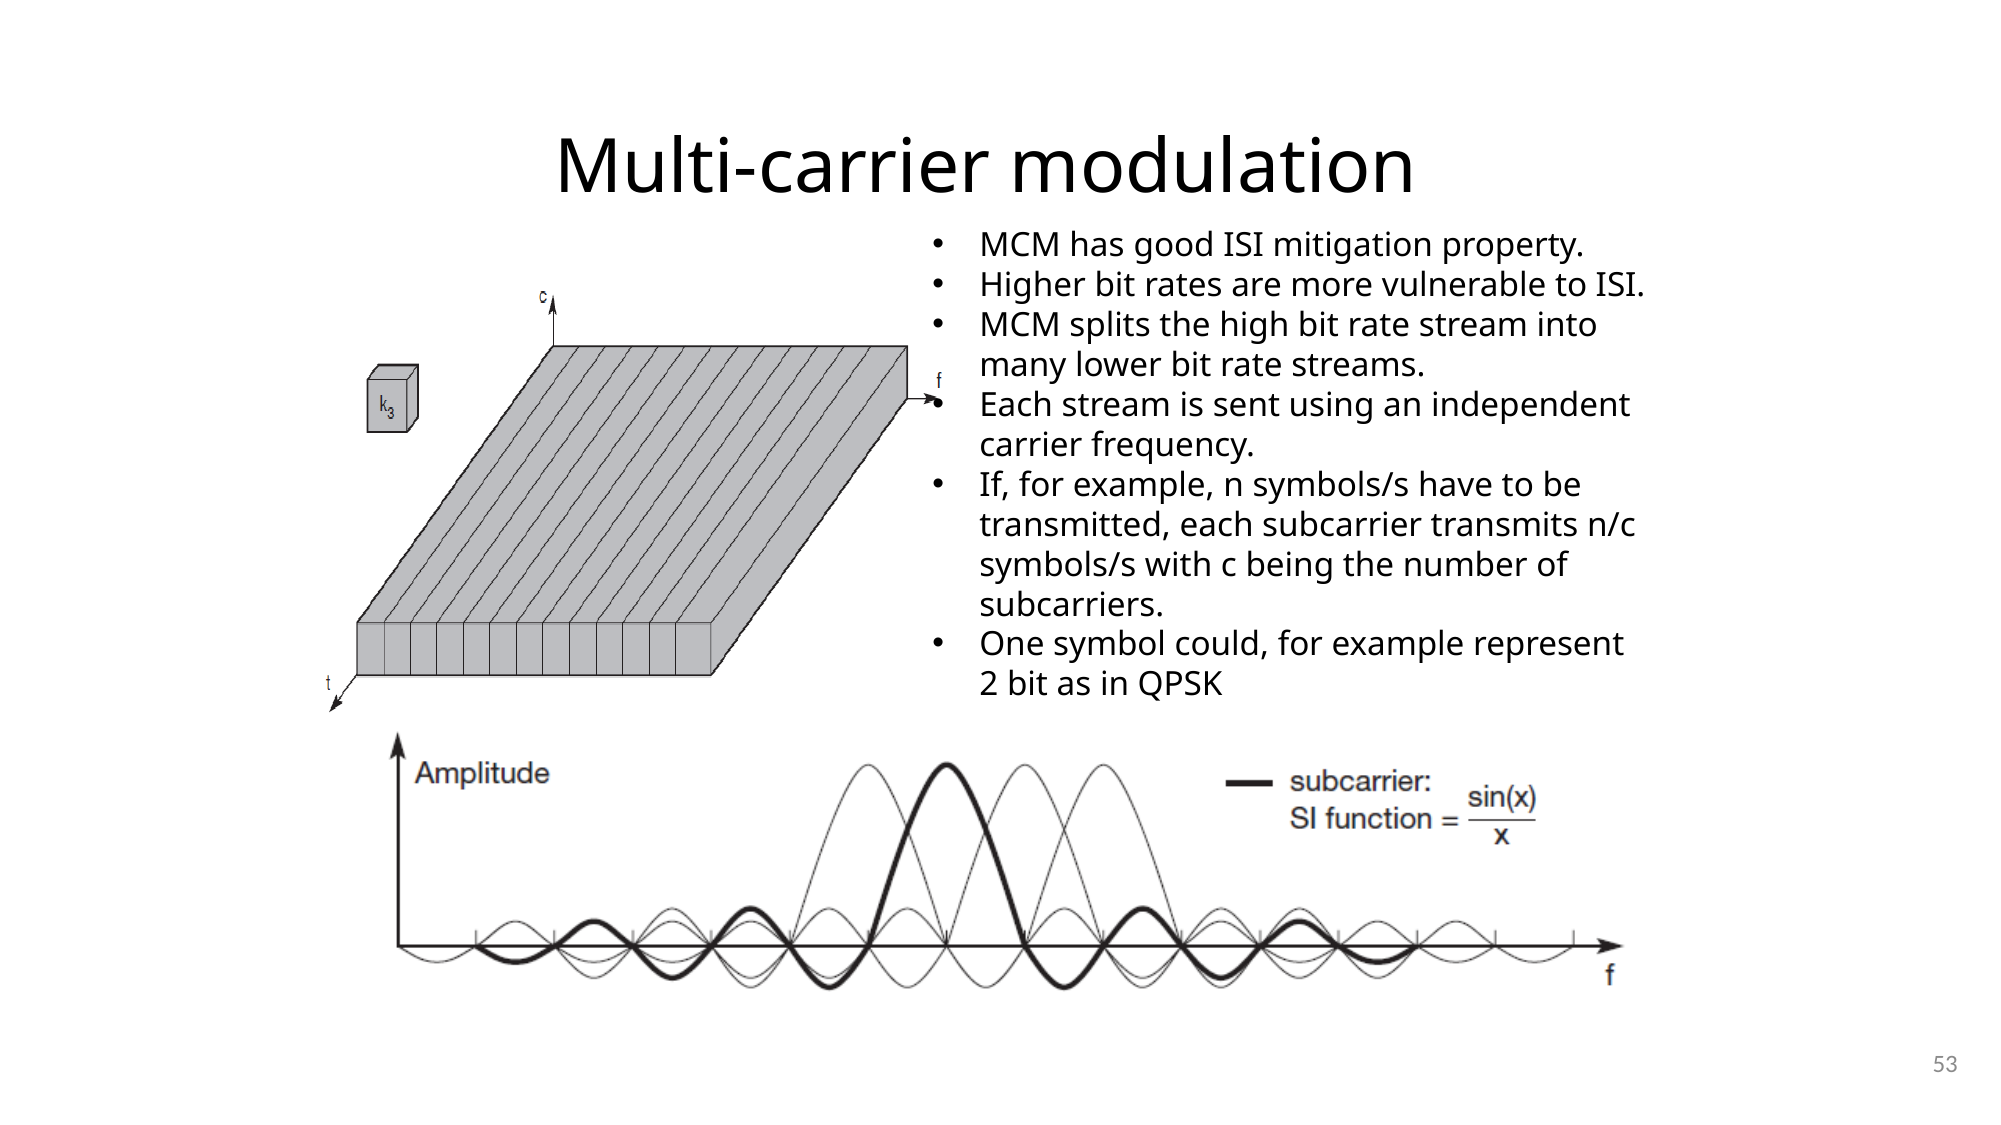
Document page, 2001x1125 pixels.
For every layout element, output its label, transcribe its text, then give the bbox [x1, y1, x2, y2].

title Multi-carrier modulation [287, 76, 1685, 261]
slide_number 53 [1853, 1019, 1974, 1106]
text_box MCM has good ISI mitigation property. Higher bit rates are more vulnerable to ISI. MCM splits the high bit rate stream into many lower bit rate streams. Each stream is sent using an independent carrier frequency. If, for example, n symbols/s have to be transmitted, each subcarrier transmits n/c symbols/s with c being the number of subcarriers. One symbol could, for example represent 2 bit as in QPSK [917, 215, 1668, 710]
picture [314, 271, 1636, 1020]
